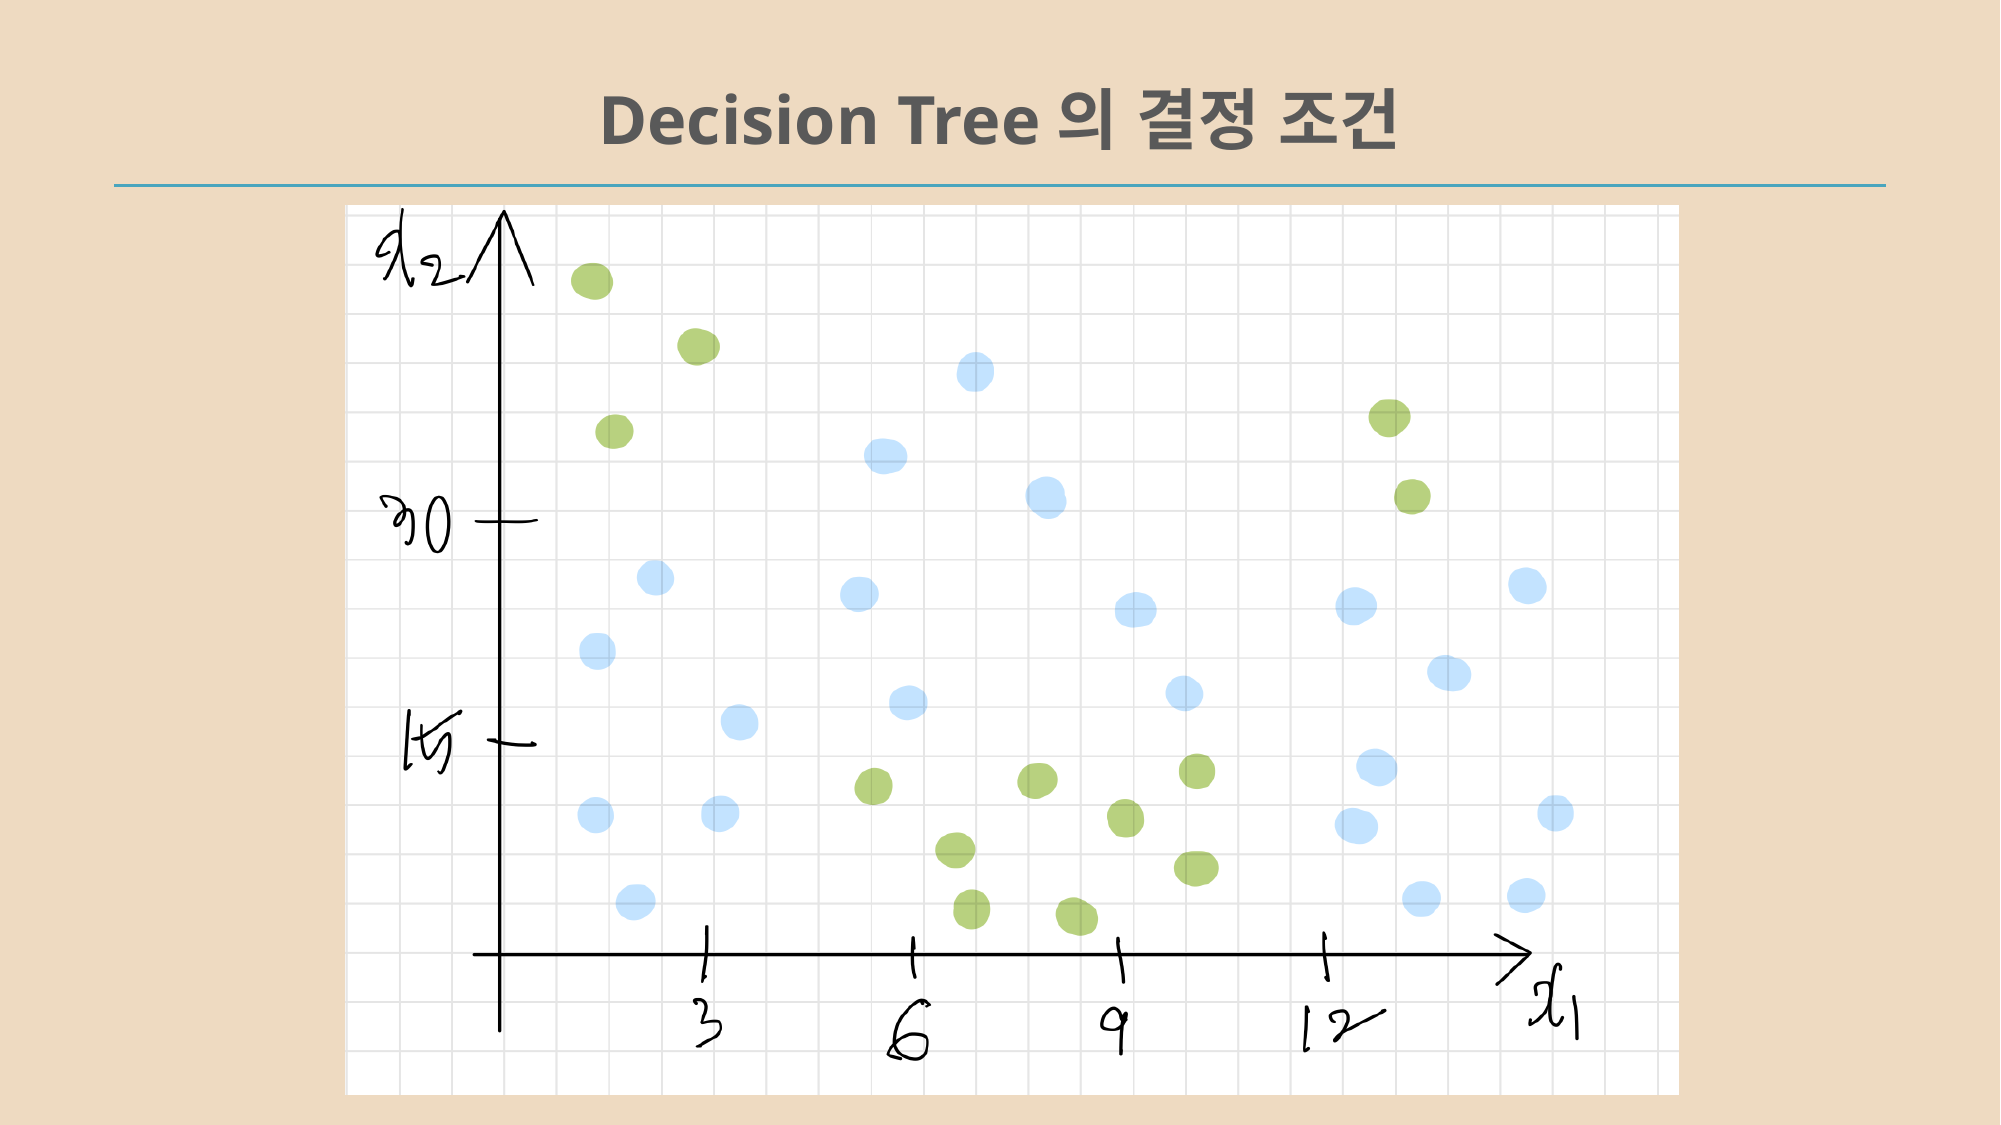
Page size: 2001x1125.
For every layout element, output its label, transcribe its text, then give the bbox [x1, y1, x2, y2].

text_box Decision Tree의 결정 조건 [561, 30, 1439, 166]
picture [344, 205, 1679, 1095]
